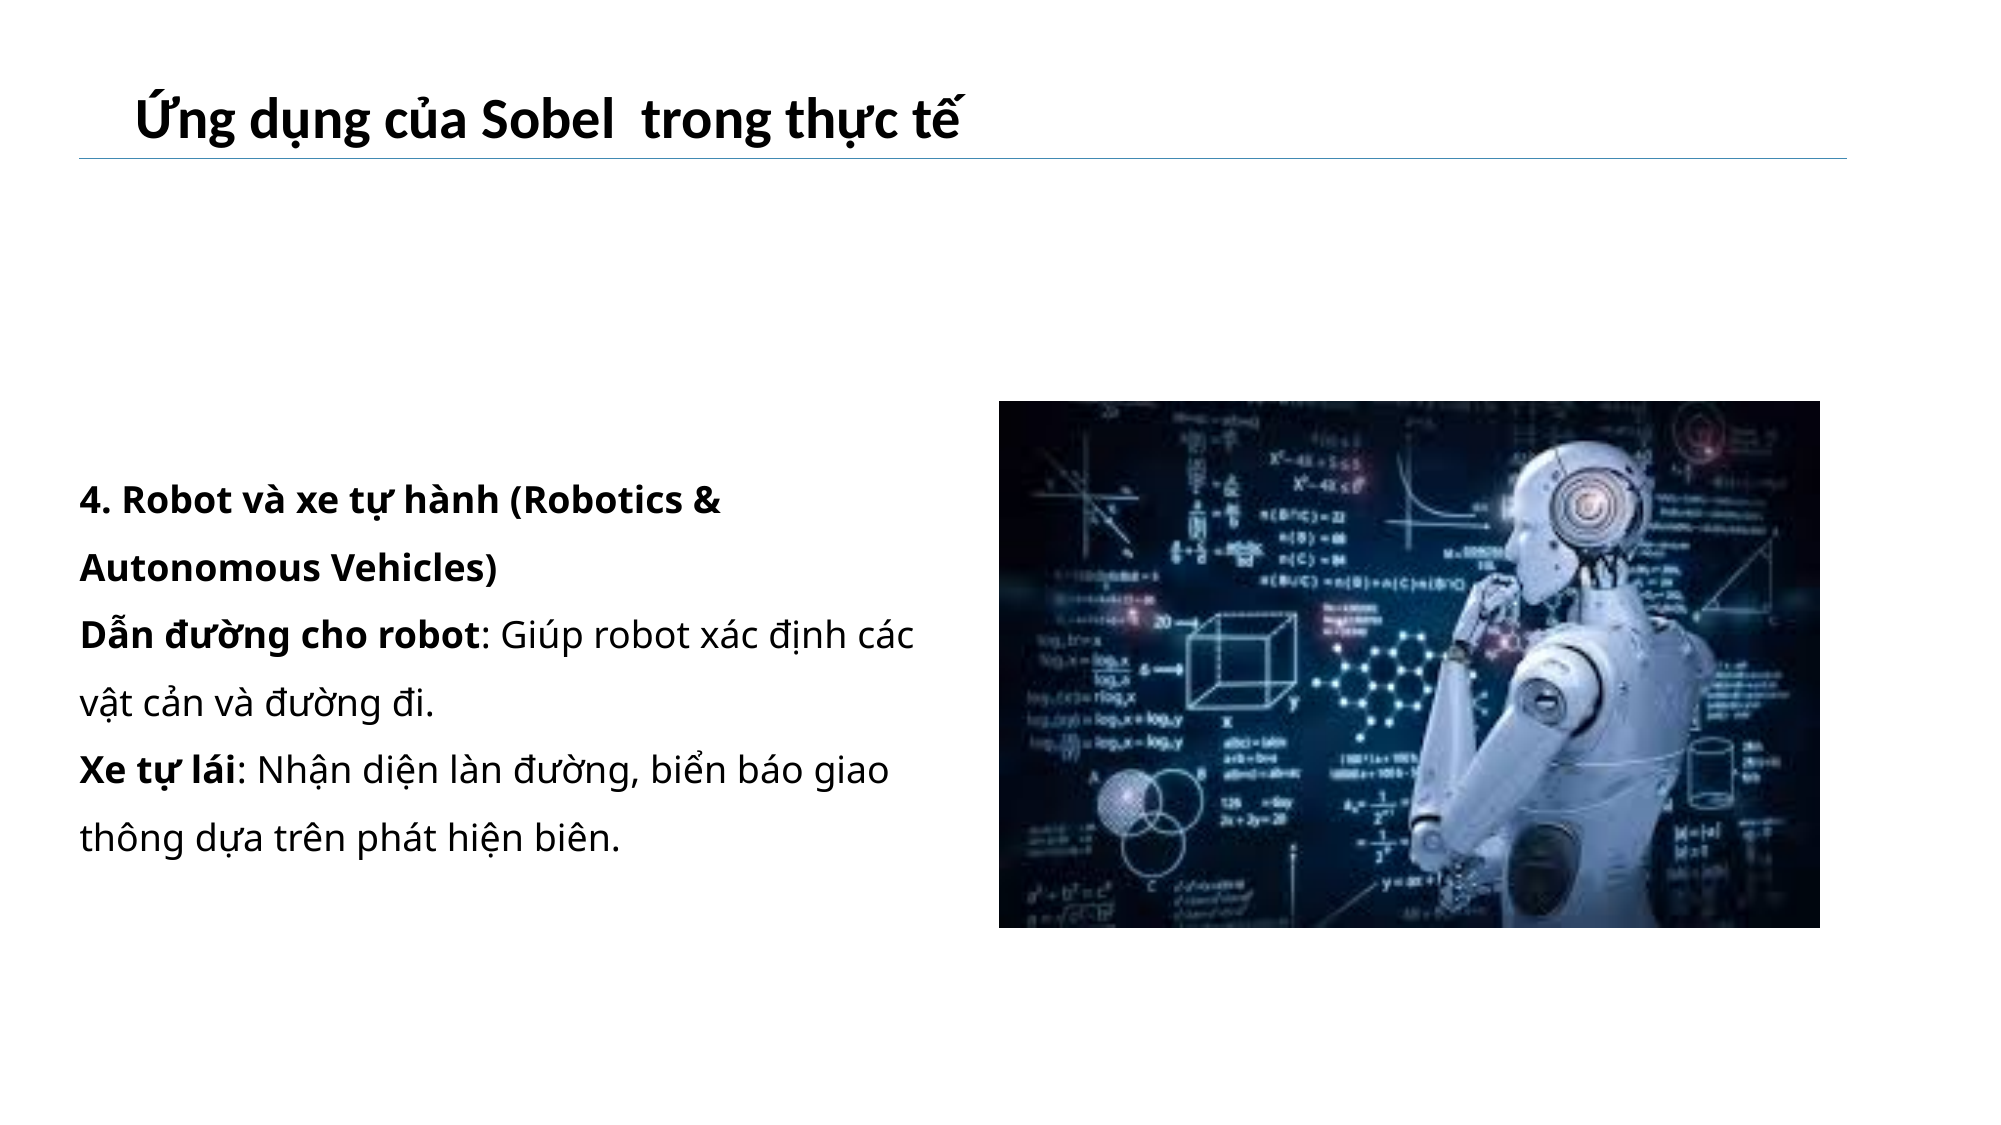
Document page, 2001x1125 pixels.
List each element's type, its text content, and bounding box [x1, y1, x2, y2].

picture [999, 401, 1820, 928]
text_box Ứng dụng của Sobel trong thực tế [120, 72, 1121, 158]
title 4. Robot và xe tự hành (Robotics & Autonomous Vehicles) Dẫn đường cho robot: Giúp robot xác định các vật cản và đường đi. Xe tự lái: Nhận diện làn đường, biển báo giao thông dựa trên phát hiện biên. [64, 374, 964, 867]
